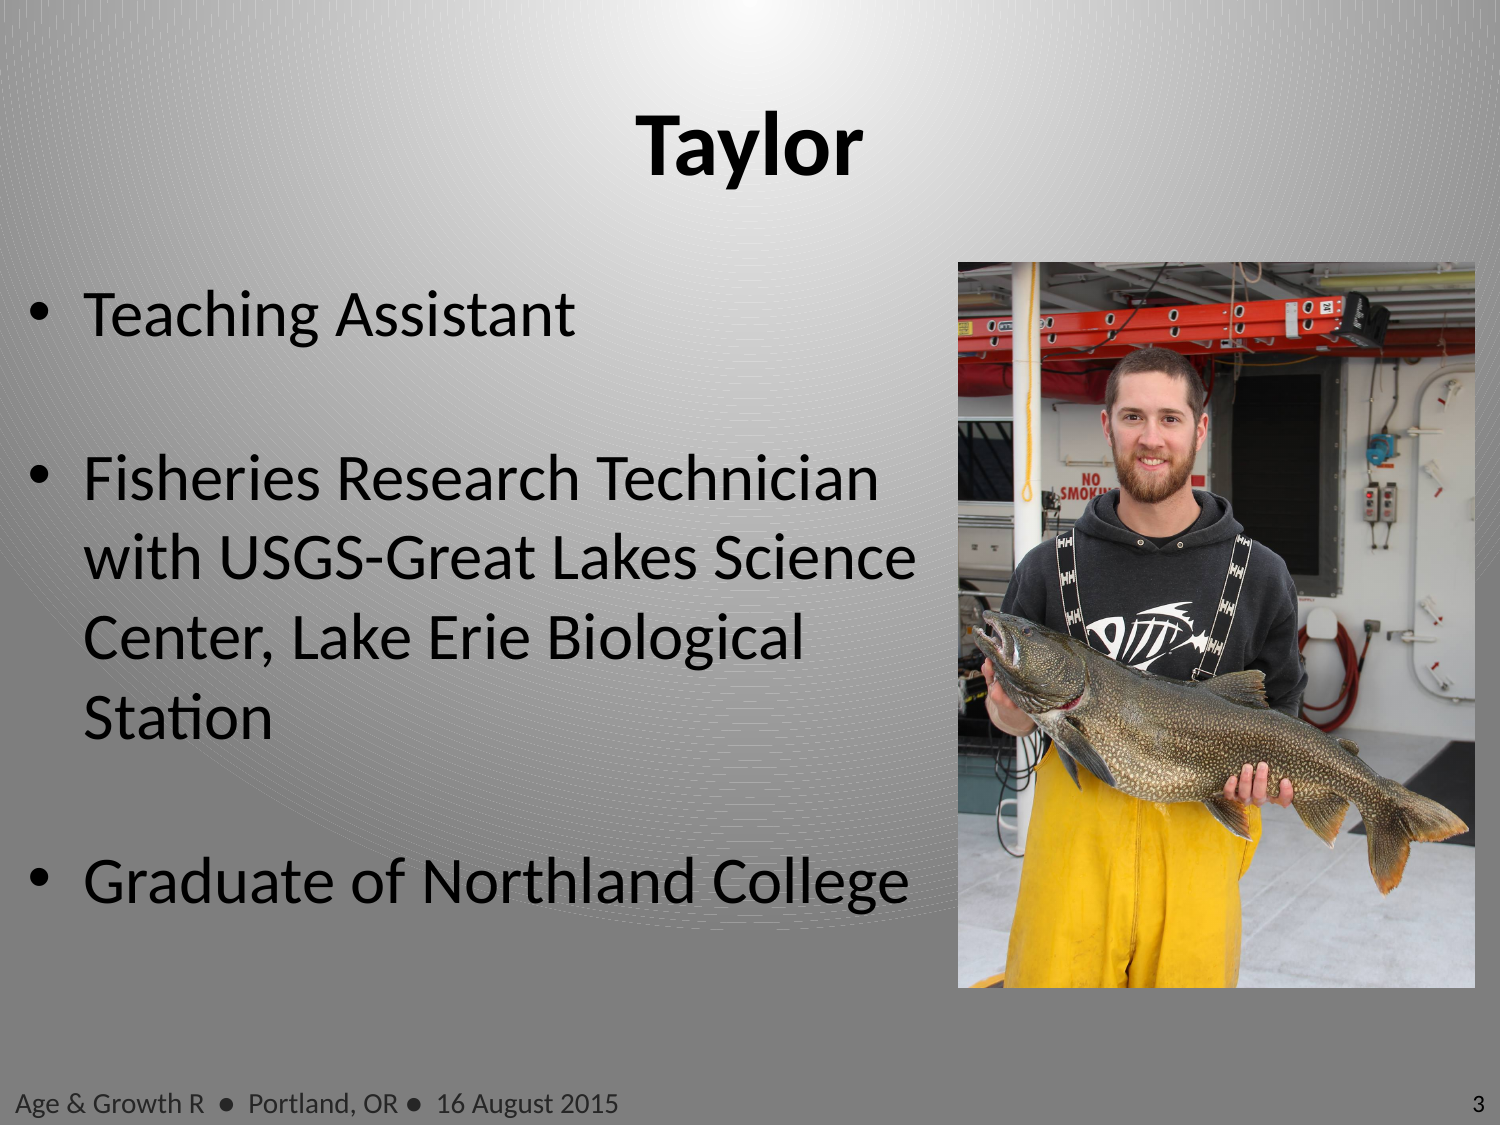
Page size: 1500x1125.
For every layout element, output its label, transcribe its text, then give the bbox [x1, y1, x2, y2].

title Taylor [75, 45, 1425, 233]
slide_number 3 [1149, 1080, 1500, 1125]
list Teaching Assistant Fisheries Research Technician with USGS-Great Lakes Science Center, Lake Erie Biological Station Graduate of Northland College [12, 262, 938, 1088]
footer Age & Growth R ● Portland, OR ● 16 August 2015 [0, 1078, 813, 1125]
picture [957, 262, 1476, 988]
